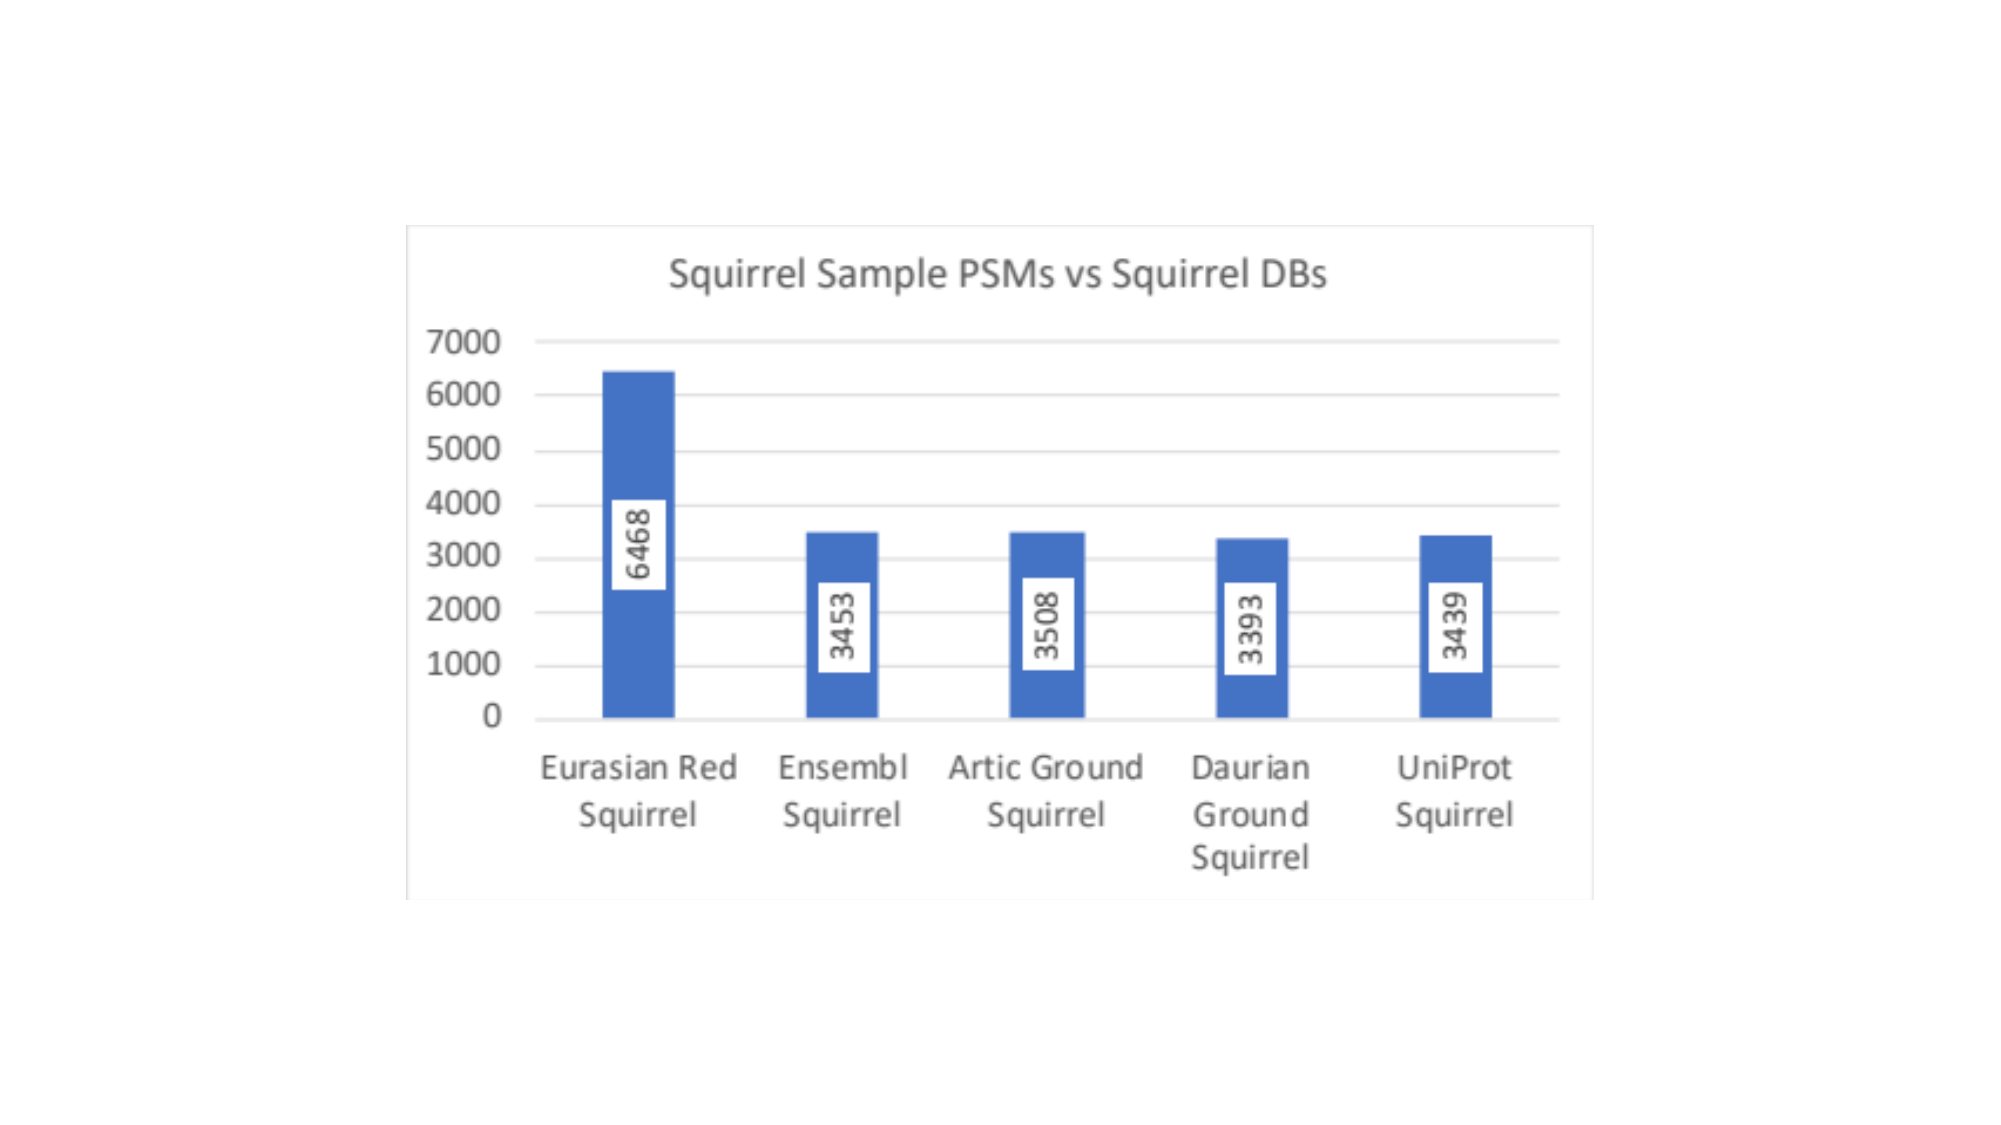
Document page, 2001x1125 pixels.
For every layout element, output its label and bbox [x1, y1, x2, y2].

picture [406, 224, 1594, 900]
